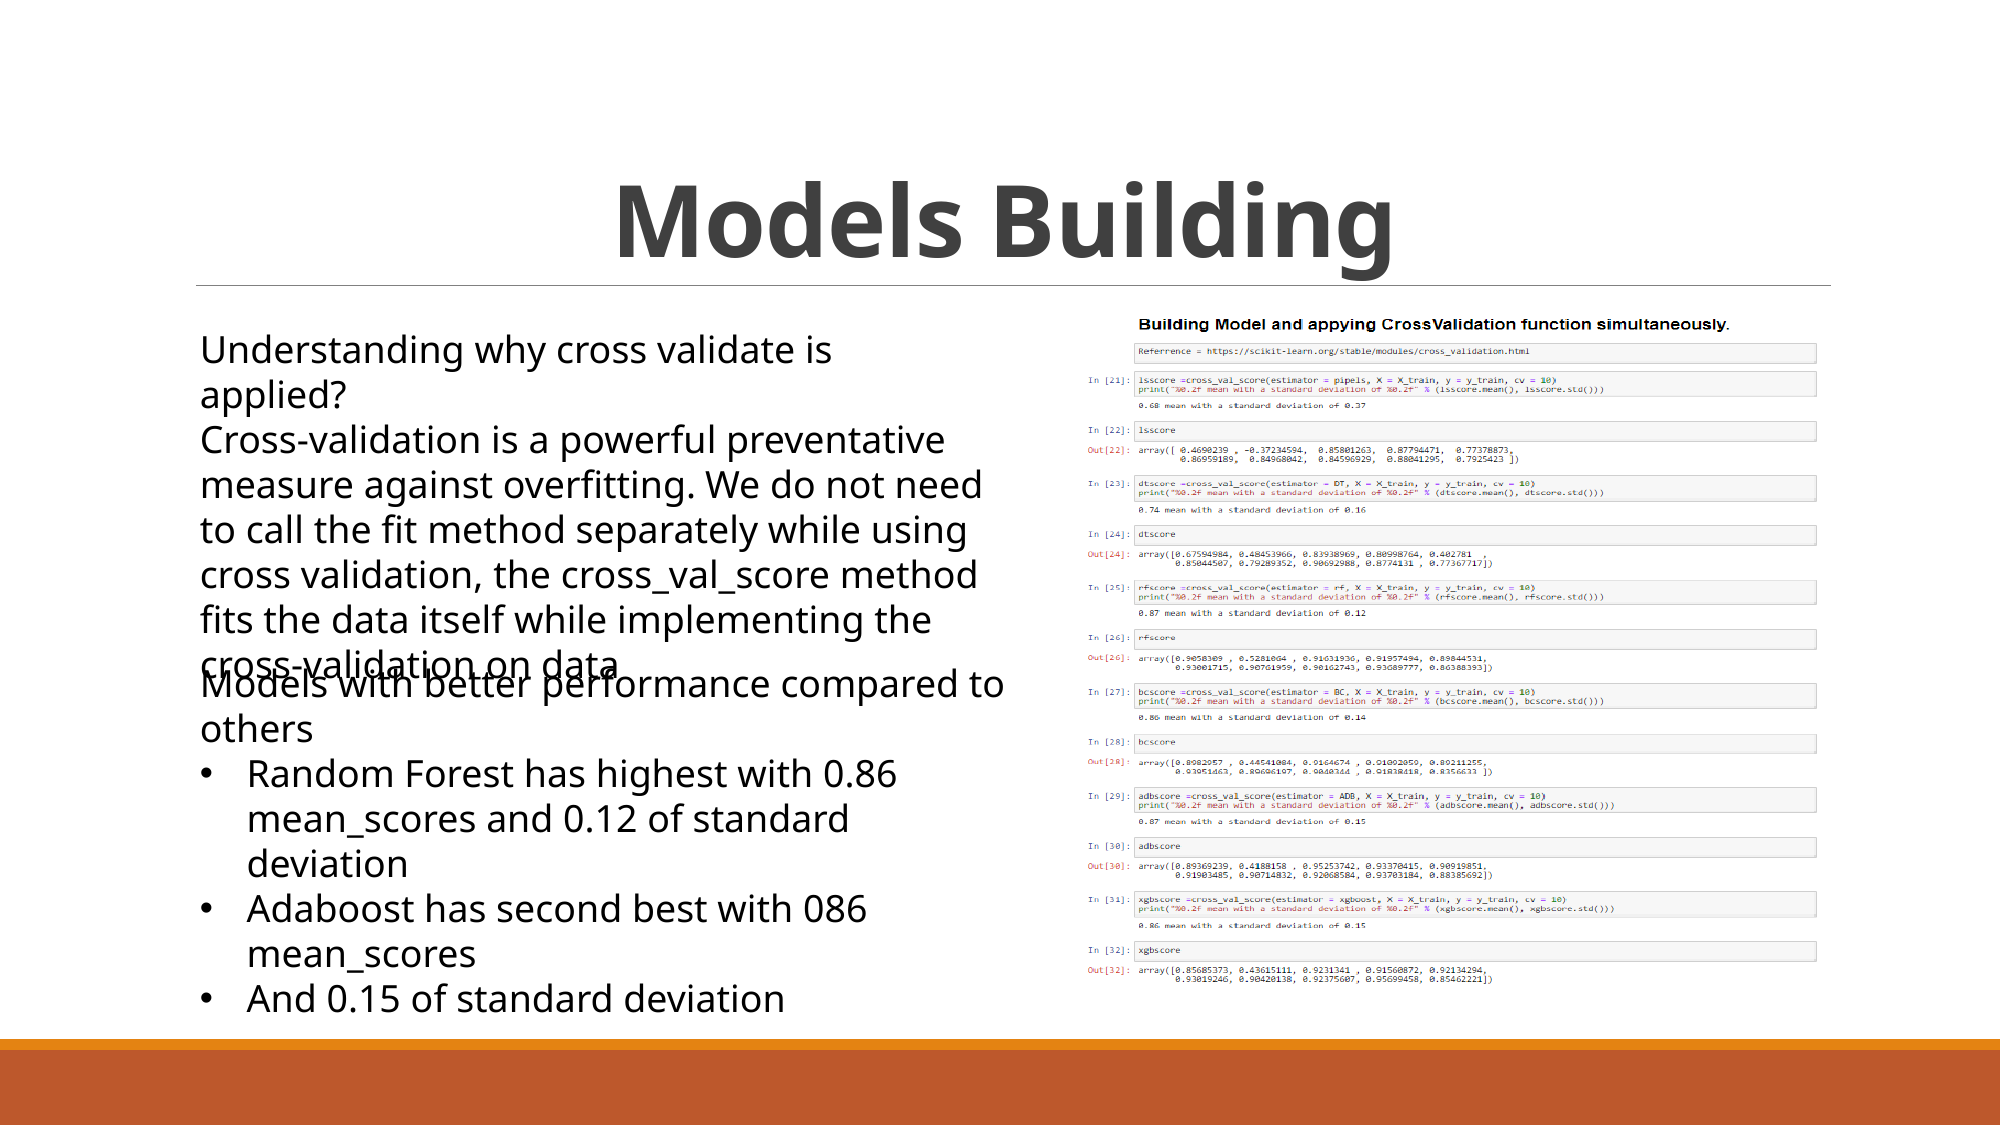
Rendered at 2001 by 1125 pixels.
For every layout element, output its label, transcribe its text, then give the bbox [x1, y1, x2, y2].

title Models Building [180, 162, 1830, 285]
picture [1071, 309, 1831, 995]
text_box Understanding why cross validate is applied? Cross-validation is a powerful preventative measure against overfitting. We do not need to call the fit method separately while using cross validation, the cross_val_score method fits the data itself while implementing the cross-validation on data [185, 318, 1005, 652]
text_box Models with better performance compared to others Random Forest has highest with 0.86 mean_scores and 0.12 of standard deviation Adaboost has second best with 086 mean_scores And 0.15 of standard deviation [184, 652, 1031, 1027]
